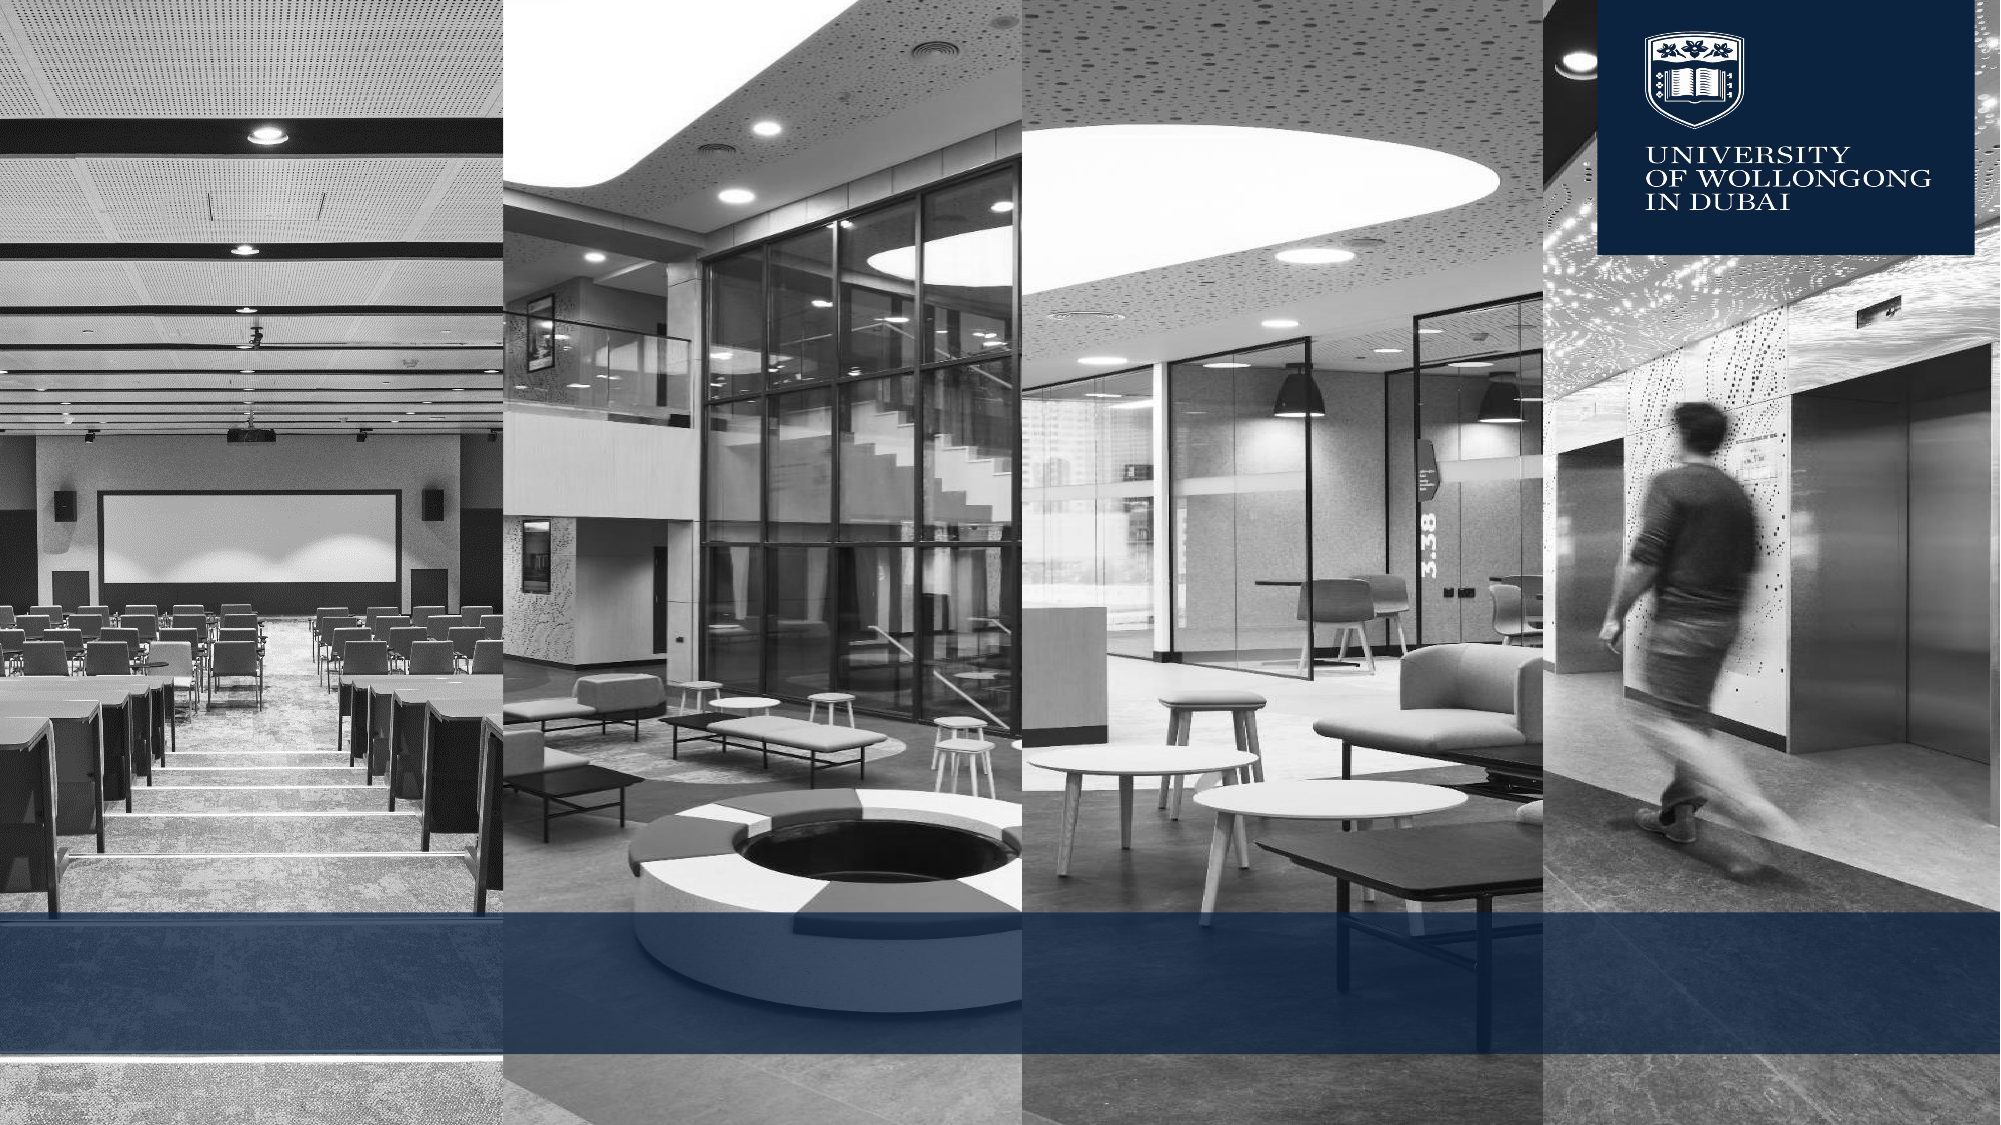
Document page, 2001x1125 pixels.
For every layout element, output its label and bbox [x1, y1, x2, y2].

picture [1625, 0, 1950, 244]
